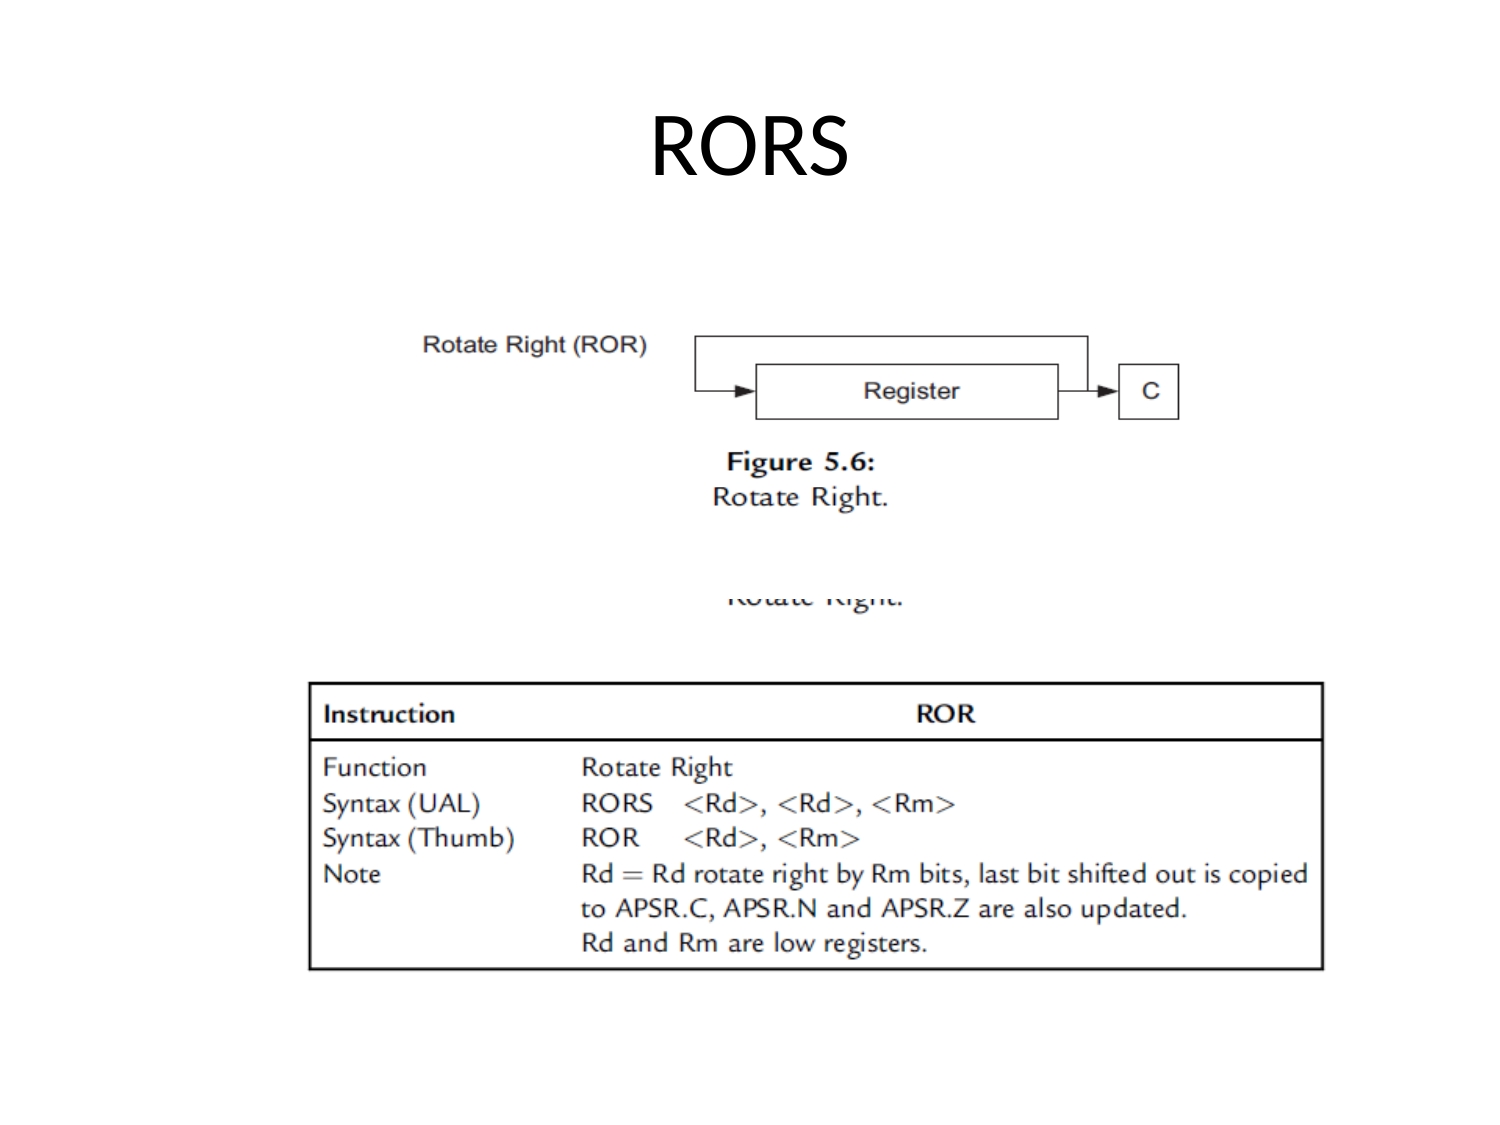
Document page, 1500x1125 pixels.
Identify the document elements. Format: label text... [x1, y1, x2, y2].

picture [212, 599, 1418, 1013]
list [210, 274, 1290, 538]
title RORS [75, 45, 1425, 233]
